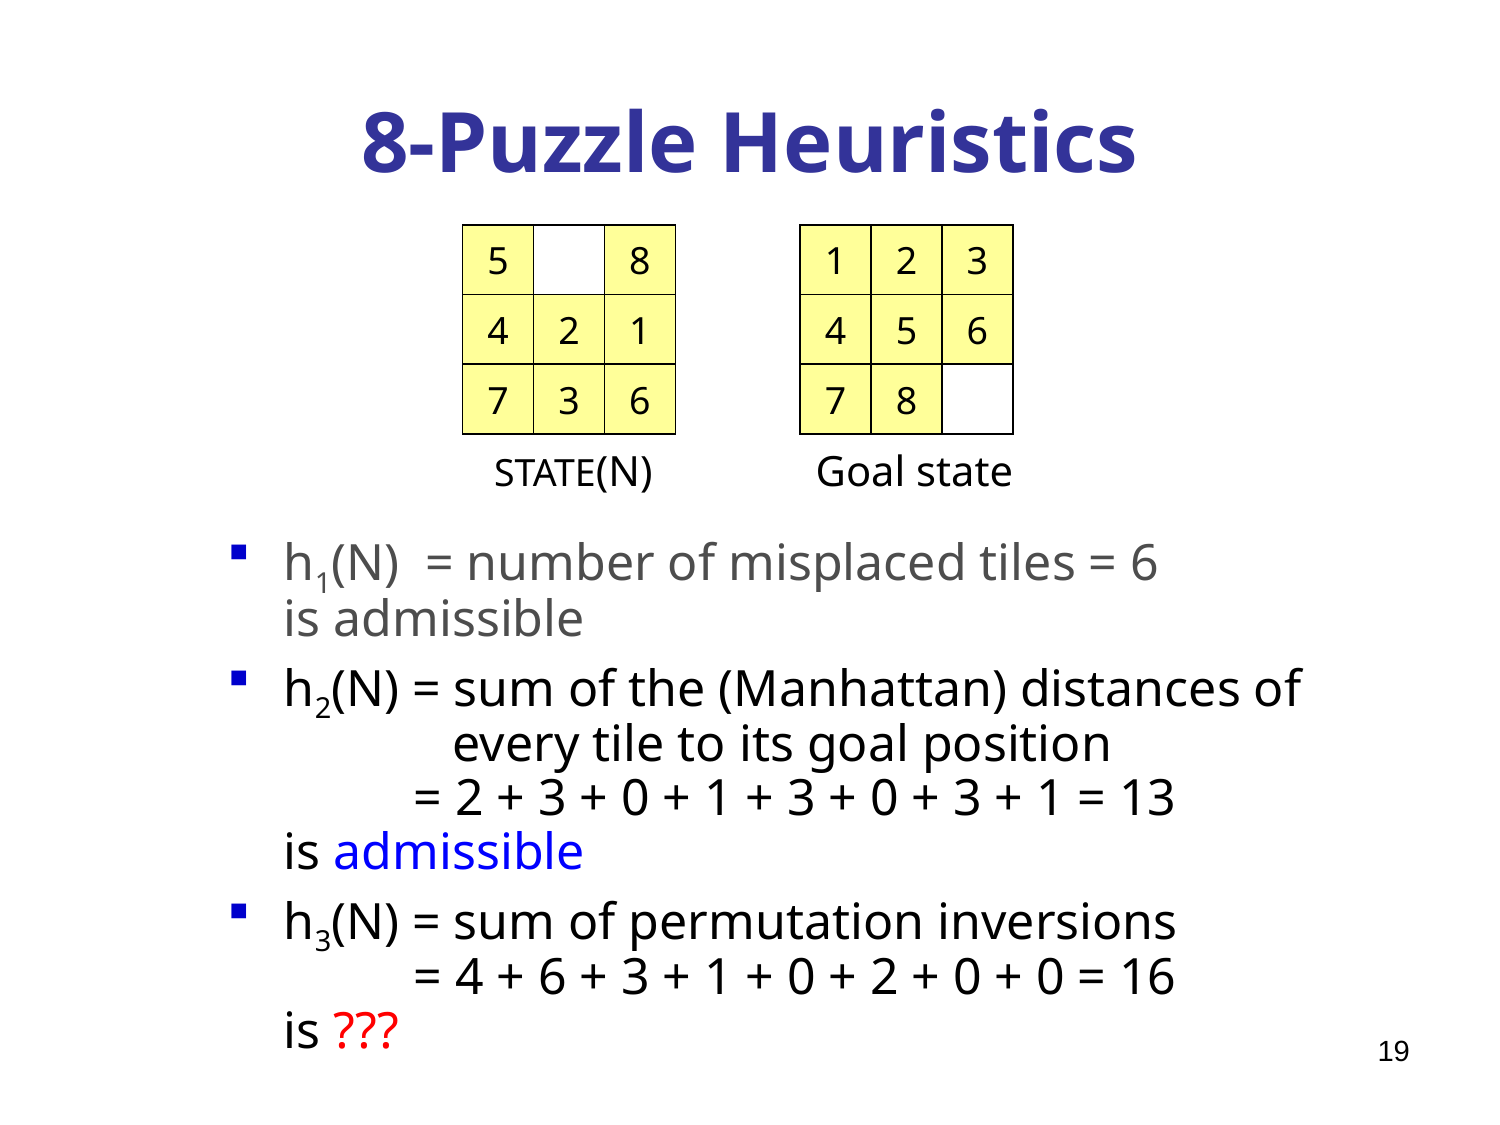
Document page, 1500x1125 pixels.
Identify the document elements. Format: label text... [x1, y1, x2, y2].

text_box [462, 224, 1030, 503]
list h1(N) = number of misplaced tiles = 6 is admissible h2(N) = sum of the (Manhattan) distances of every tile to its goal position = 2 + 3 + 0 + 1 + 3 + 0 + 3 + 1 = 13 is admissible h3(N) = sum of permutation inversions = 4 + 6 + 3 + 1 + 0 + 2 + 0 + 0 = 16 is ??? [212, 233, 1376, 1076]
title 8-Puzzle Heuristics [74, 44, 1426, 233]
slide_number 19 [1074, 1024, 1426, 1103]
